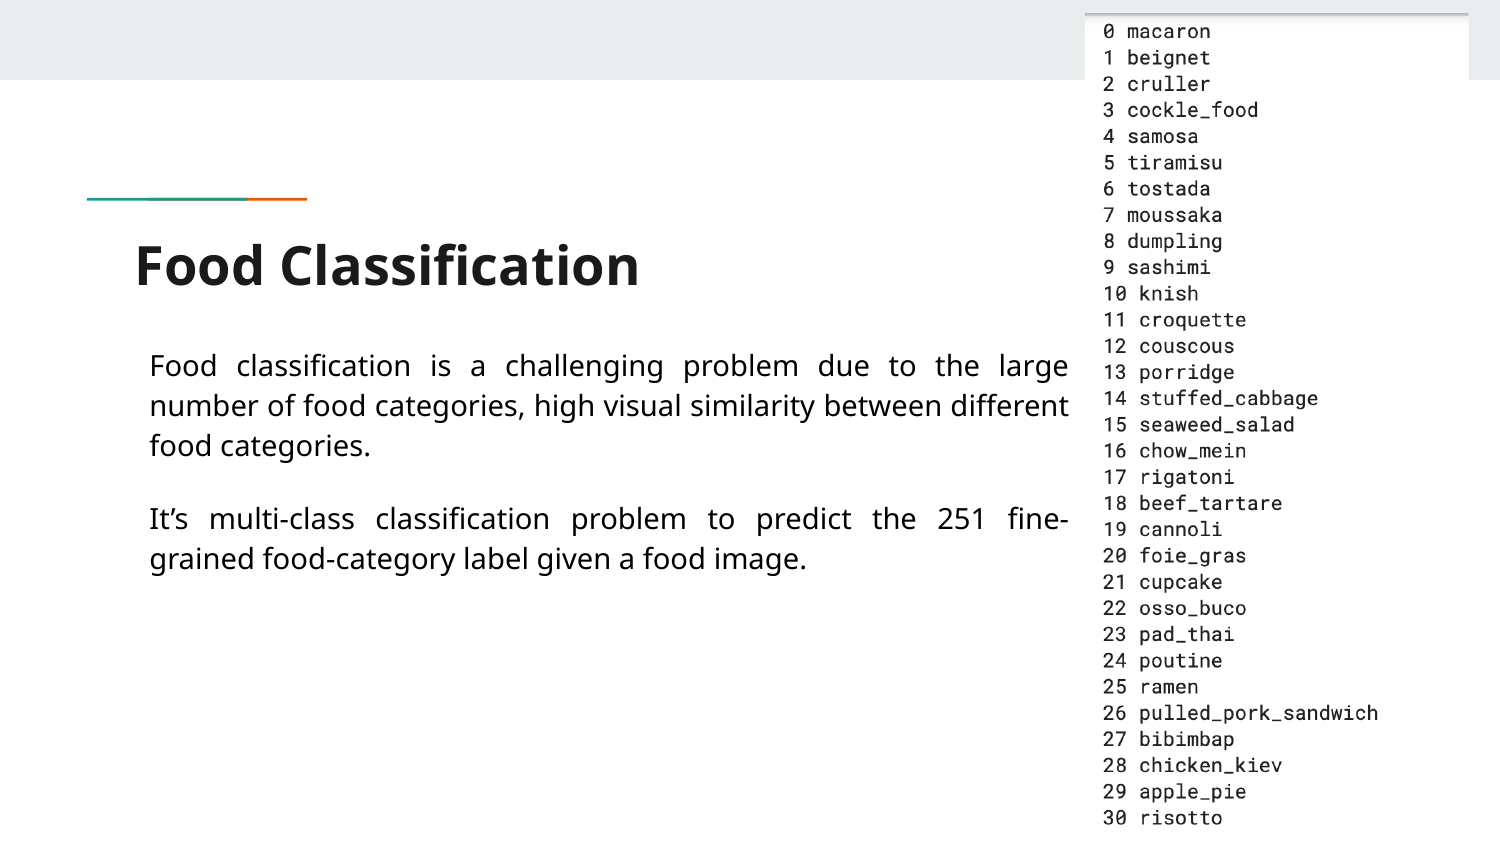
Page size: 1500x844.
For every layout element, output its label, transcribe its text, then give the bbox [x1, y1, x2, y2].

title Food Classification [119, 216, 1079, 305]
list Food classification is a challenging problem due to the large number of food categories, high visual similarity between different food categories. It’s multi-class classification problem to predict the 251 fine-grained food-category label given a food image. [134, 326, 1079, 729]
picture [1084, 13, 1469, 831]
